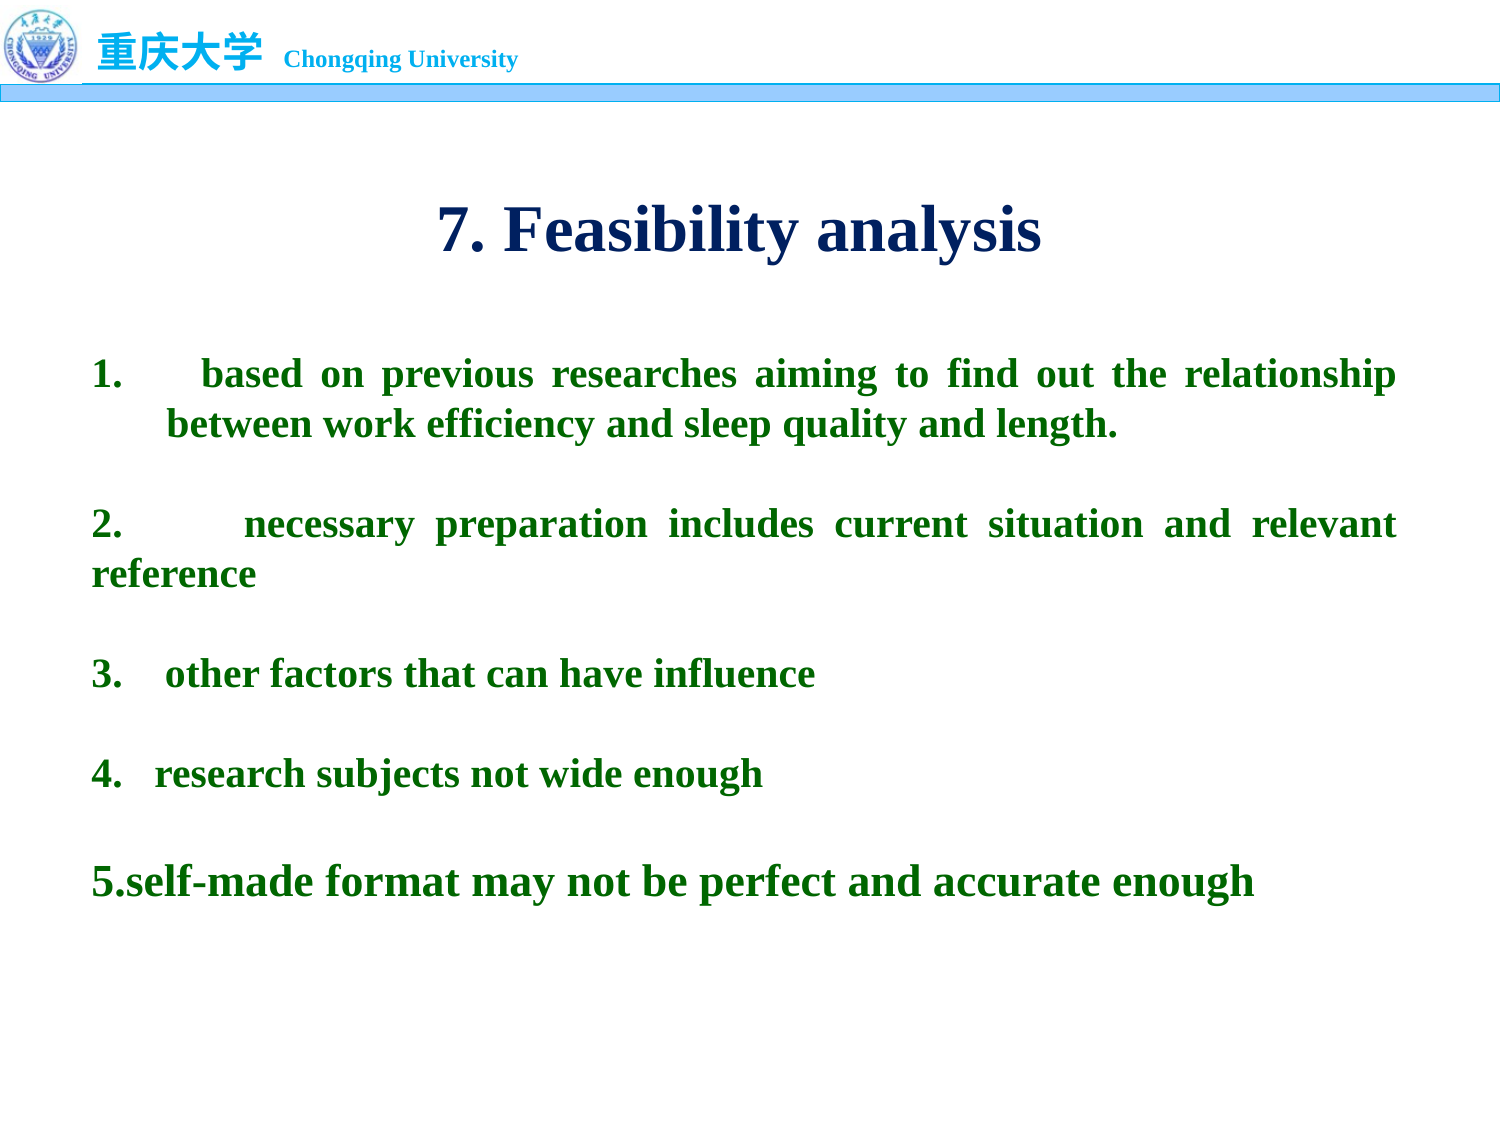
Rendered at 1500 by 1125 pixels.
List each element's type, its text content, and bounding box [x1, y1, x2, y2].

text_box based on previous researches aiming to find out the relationship between work efficiency and sleep quality and length. 2. necessary preparation includes current situation and relevant reference 3. other factors that can have influence 4. research subjects not wide enough 5.self-made format may not be perfect and accurate enough [76, 338, 1413, 913]
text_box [0, 5, 1500, 103]
text_box 7. Feasibility analysis [421, 137, 1059, 272]
